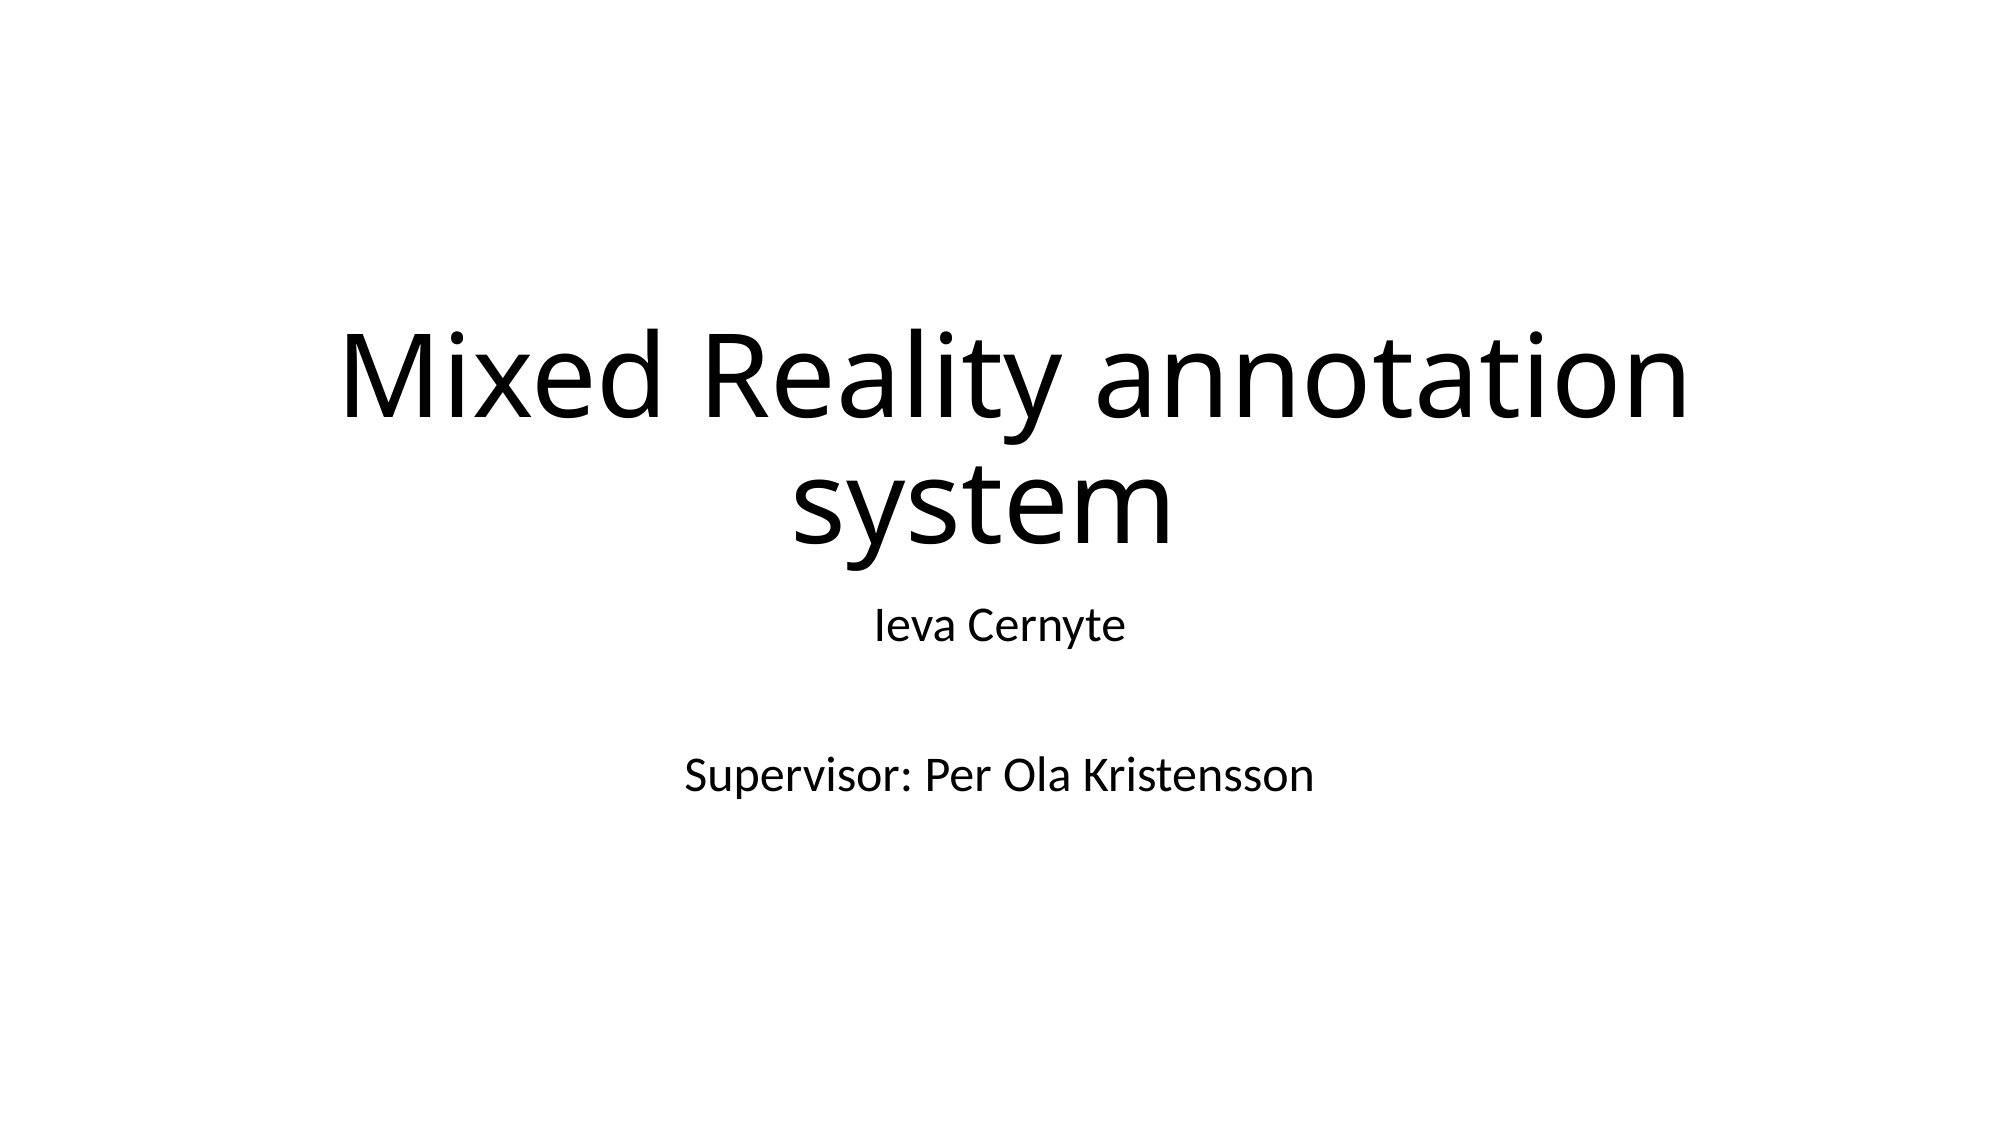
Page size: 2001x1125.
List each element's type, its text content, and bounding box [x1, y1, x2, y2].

title Mixed Reality annotation system [249, 184, 1750, 576]
subtitle Ieva Cernyte Supervisor: Per Ola Kristensson [249, 590, 1750, 863]
